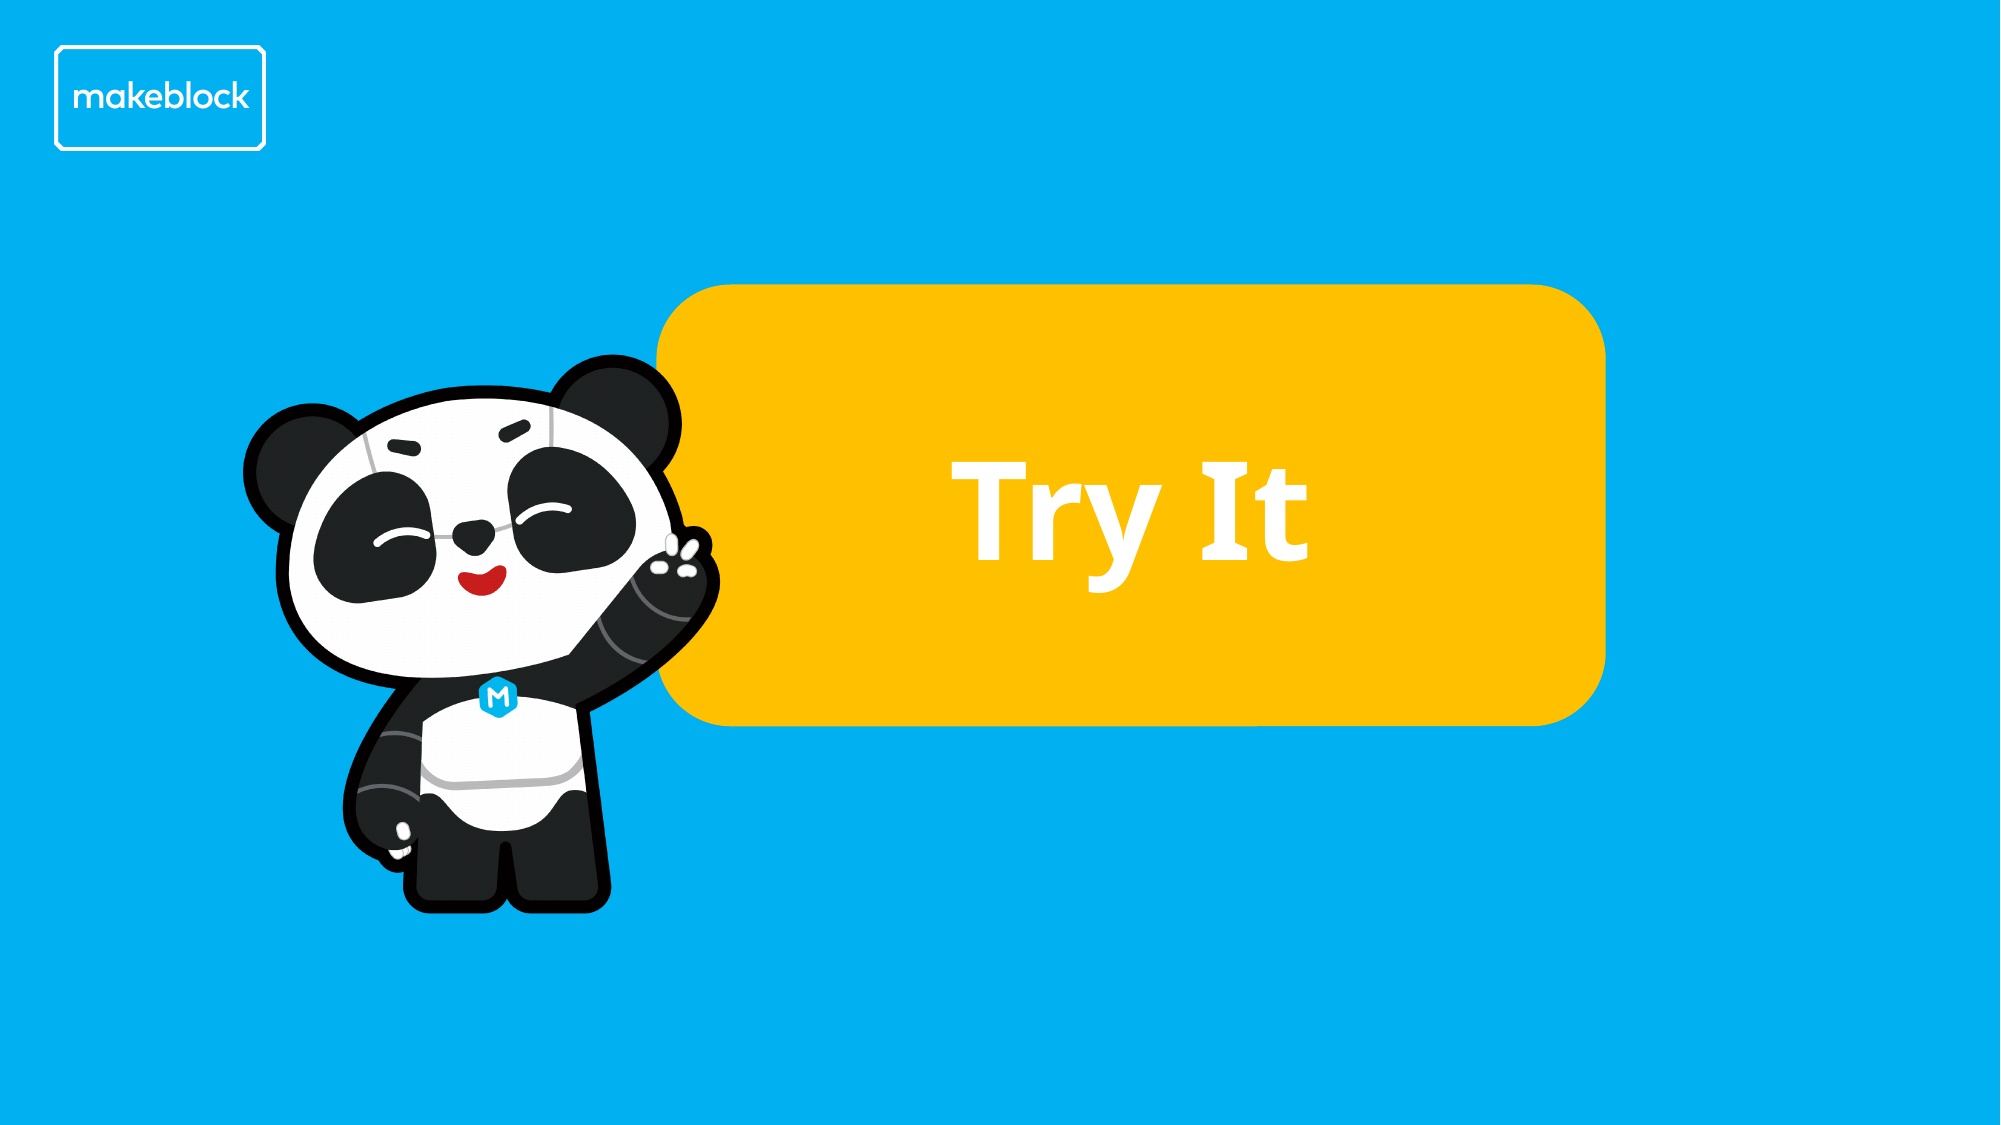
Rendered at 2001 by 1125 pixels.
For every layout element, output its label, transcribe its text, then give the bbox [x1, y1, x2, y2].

picture [55, 46, 265, 150]
picture [244, 344, 771, 912]
text_box Try It [659, 285, 1605, 726]
